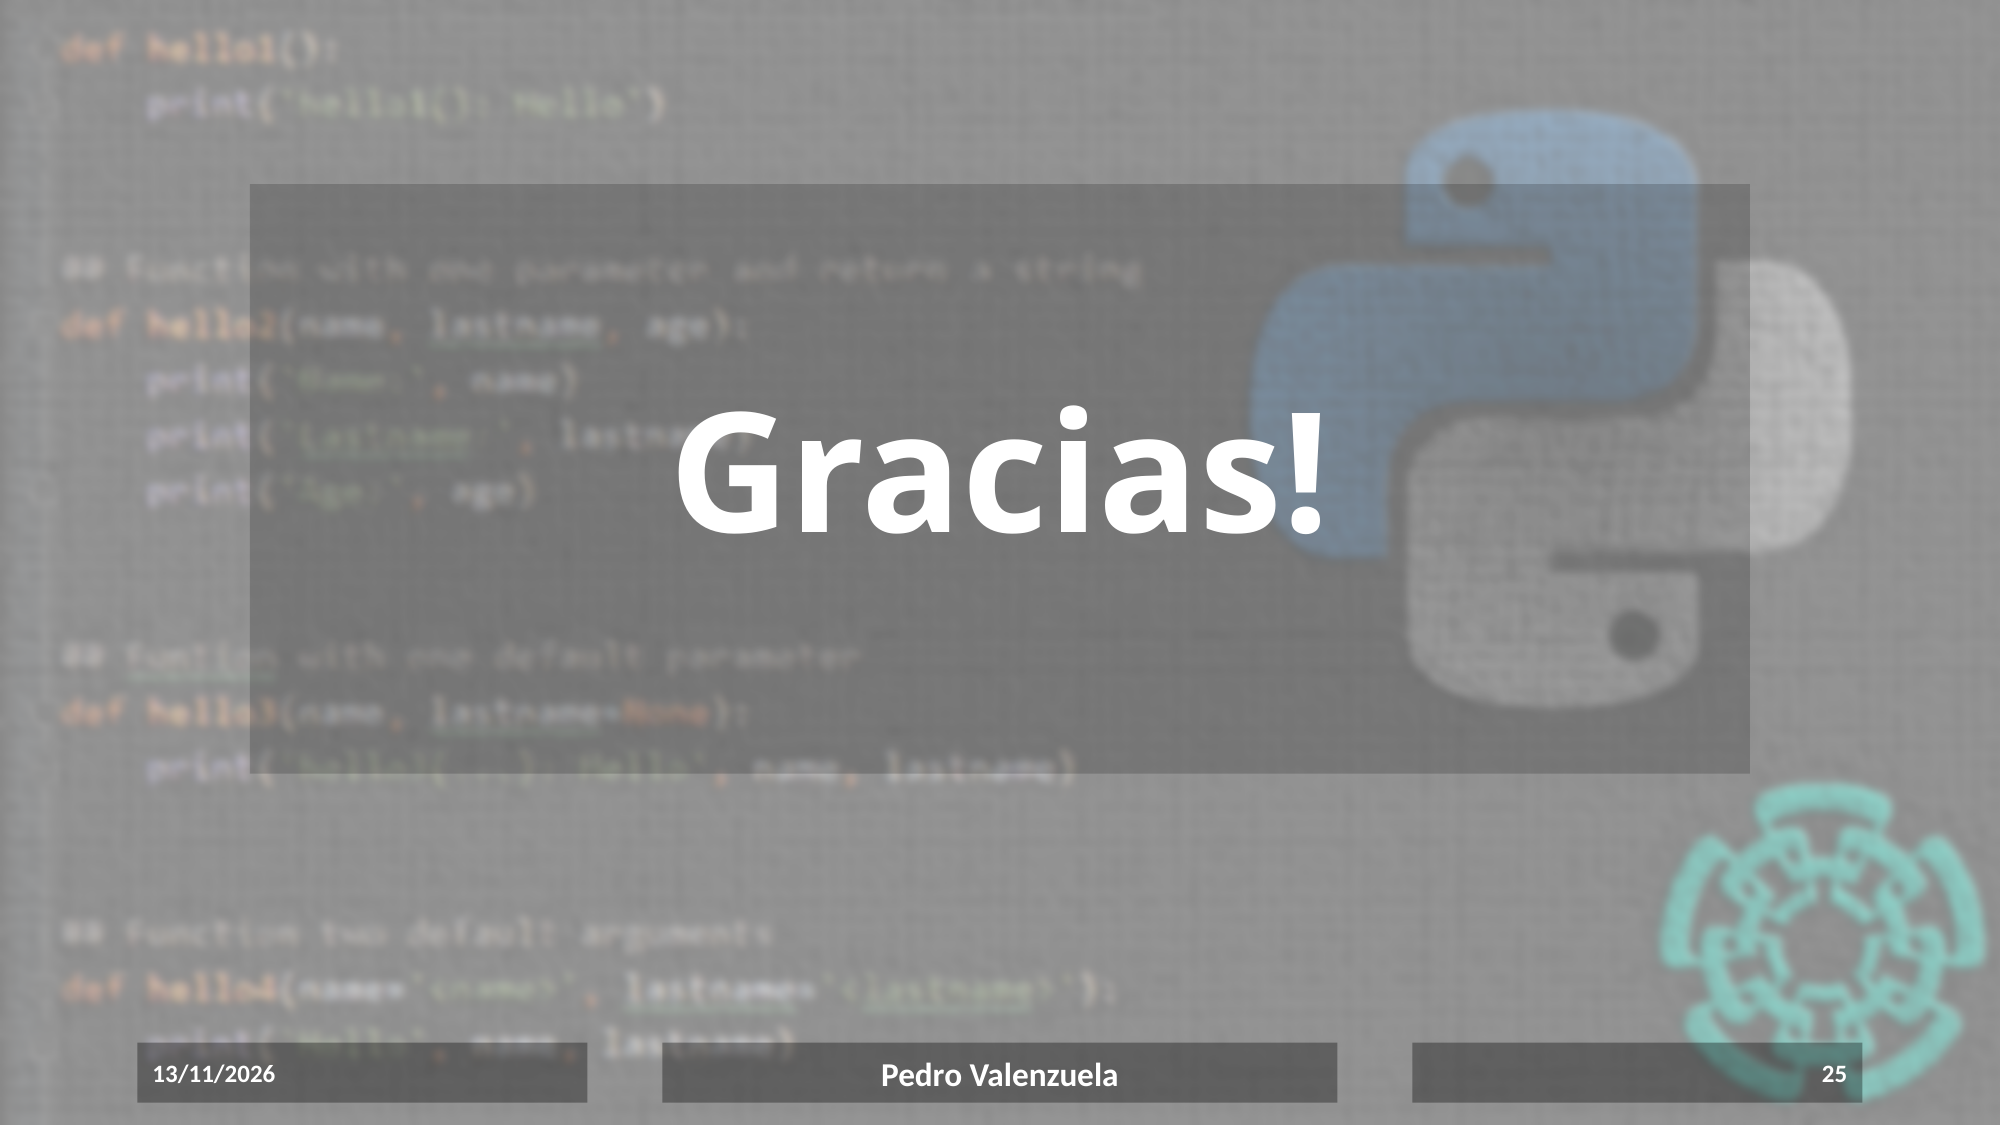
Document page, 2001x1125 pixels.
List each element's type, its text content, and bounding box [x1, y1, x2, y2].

slide_number 25 [1412, 1042, 1863, 1103]
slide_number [137, 1042, 588, 1103]
title Gracias! [249, 184, 1750, 774]
footer Pedro Valenzuela [662, 1042, 1338, 1103]
